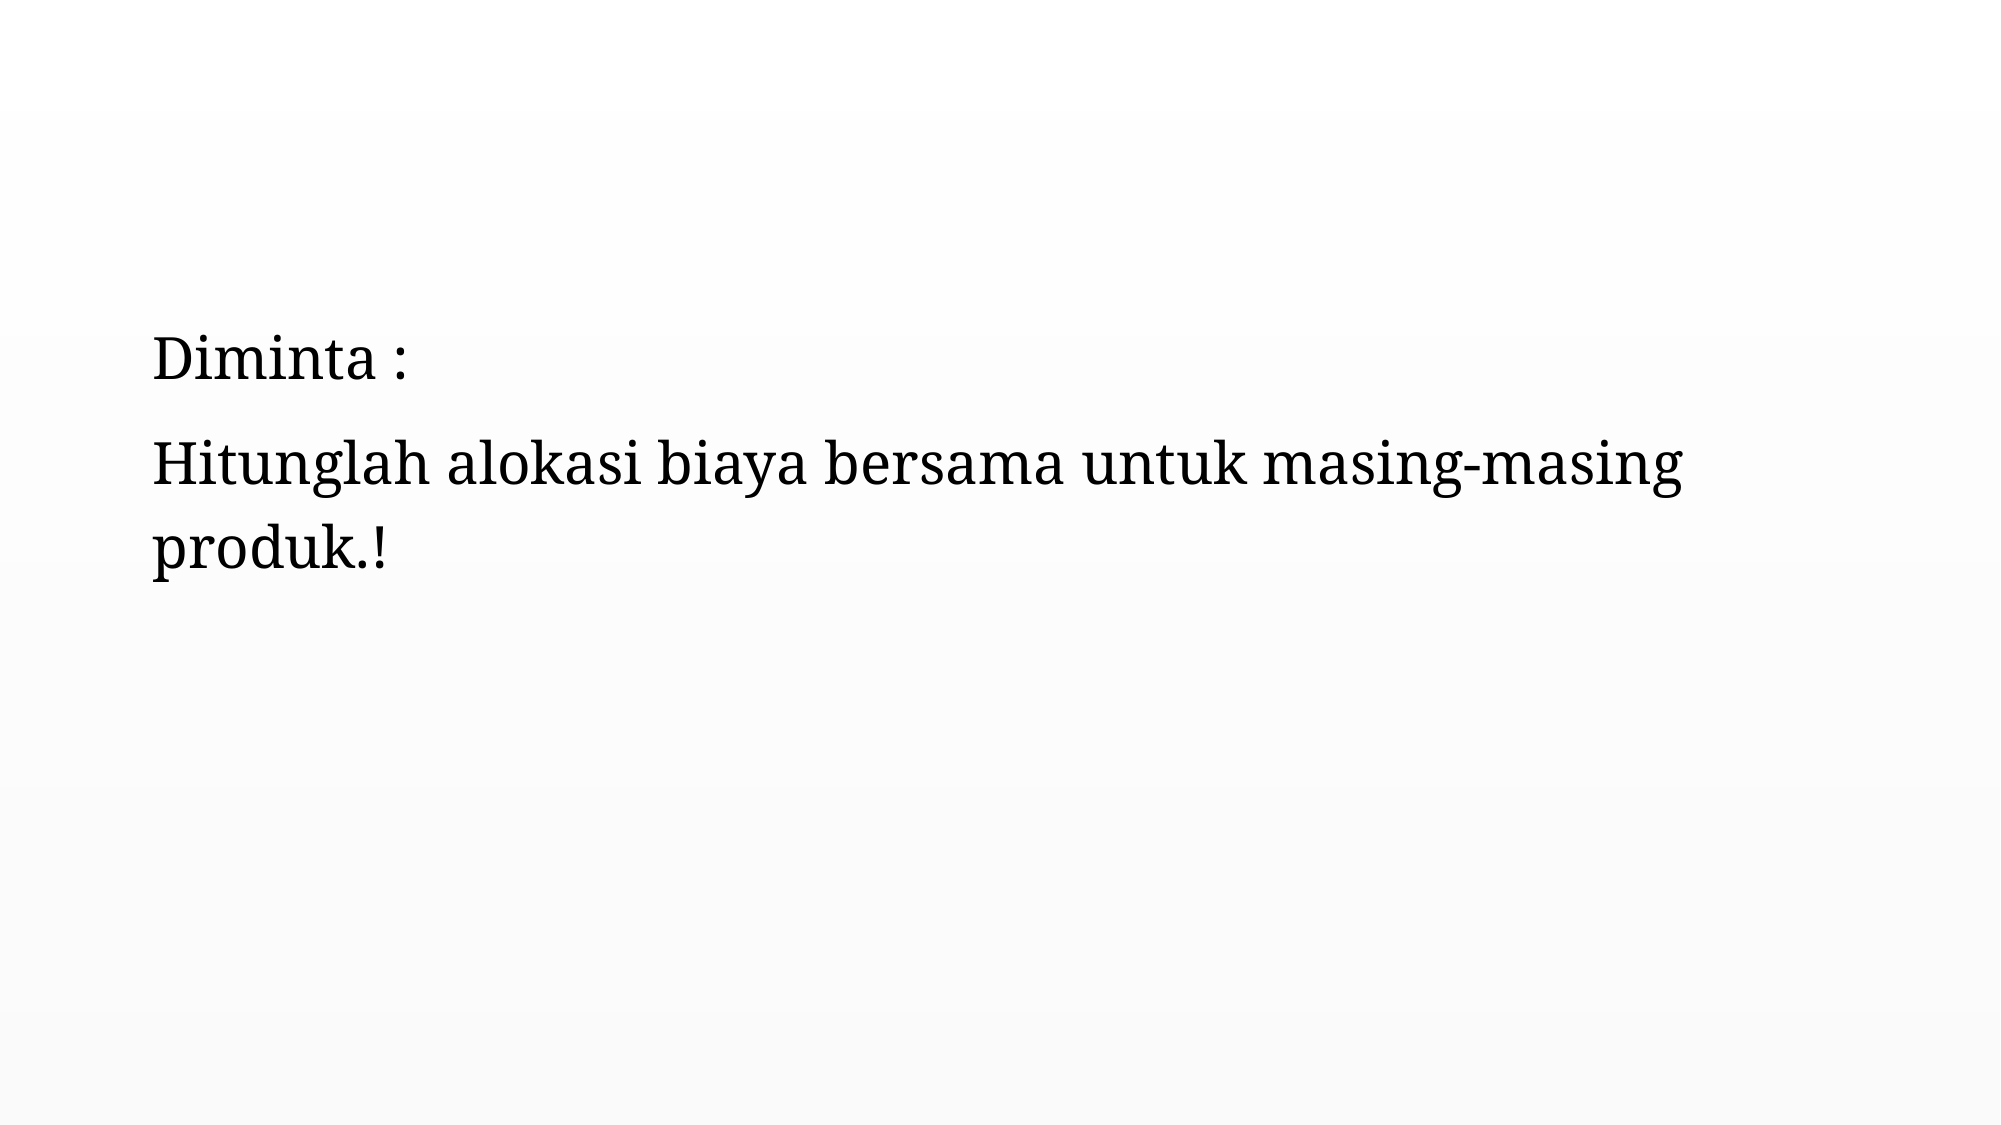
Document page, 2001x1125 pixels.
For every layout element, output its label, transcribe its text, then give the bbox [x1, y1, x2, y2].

list Diminta : Hitunglah alokasi biaya bersama untuk masing-masing produk.! [137, 299, 1863, 1014]
